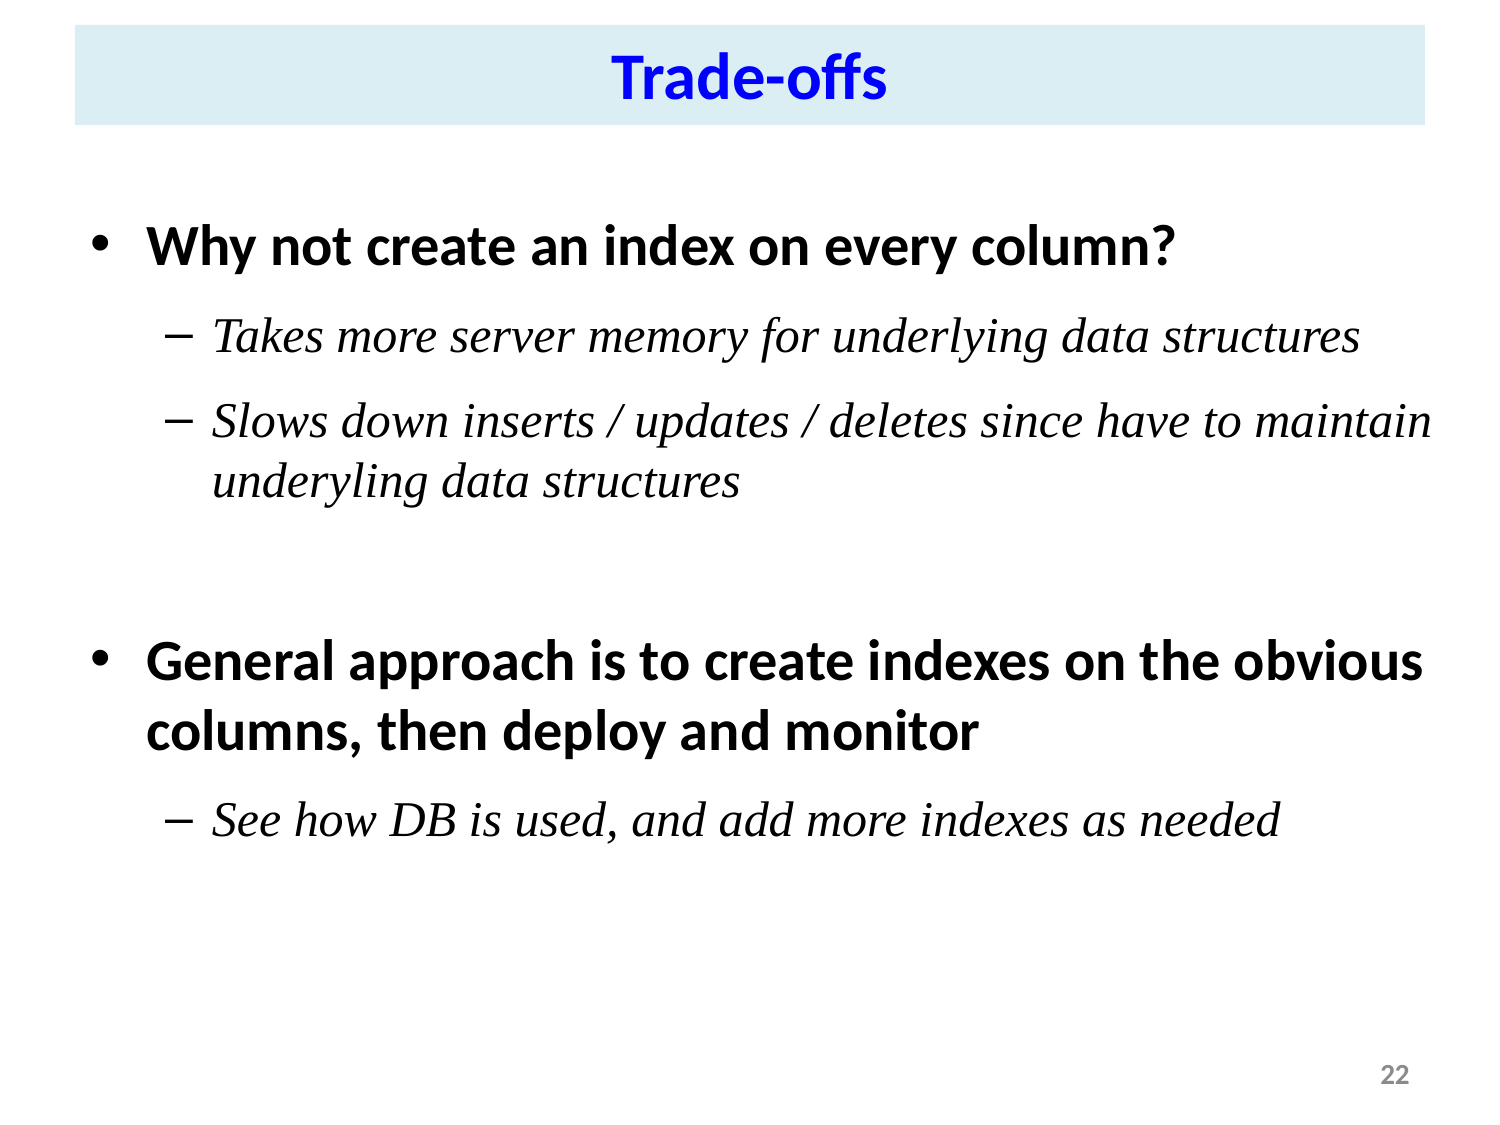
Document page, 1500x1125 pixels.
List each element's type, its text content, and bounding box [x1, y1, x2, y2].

text_box Trade-offs [74, 24, 1425, 125]
slide_number 22 [1312, 1042, 1425, 1103]
list Why not create an index on every column? Takes more server memory for underlying data structures Slows down inserts / updates / deletes since have to maintain underyling data structures General approach is to create indexes on the obvious columns, then deploy and monitor See how DB is used, and add more indexes as needed [75, 200, 1450, 900]
